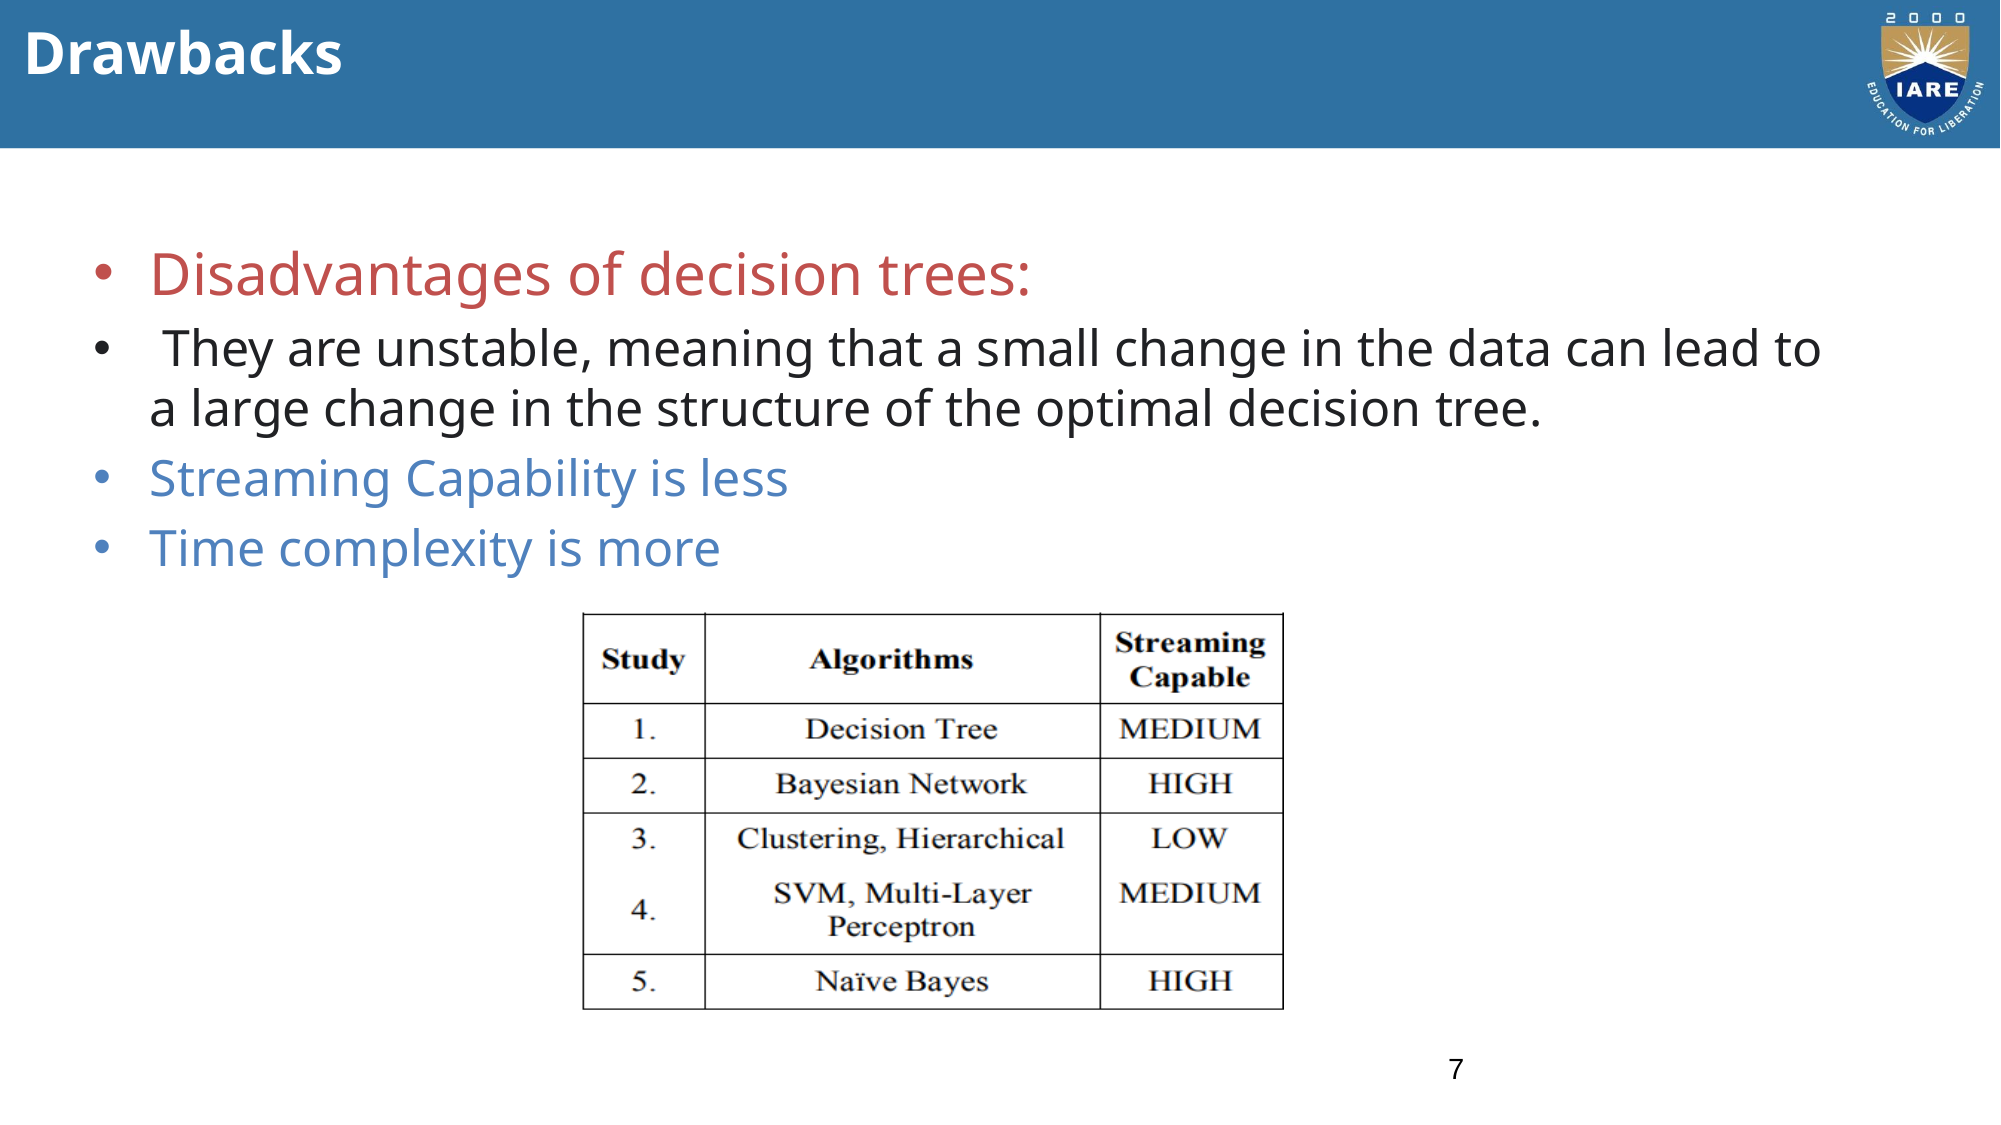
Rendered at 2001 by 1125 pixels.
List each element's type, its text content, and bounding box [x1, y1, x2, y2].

list Disadvantages of decision trees: They are unstable, meaning that a small change in the data can lead to a large change in the structure of the optimal decision tree. Streaming Capability is less Time complexity is more [78, 229, 1879, 972]
picture [562, 591, 1284, 1015]
slide_number 7 [1433, 1042, 1900, 1103]
picture [1858, 6, 1992, 143]
title Drawbacks [8, 8, 1809, 135]
